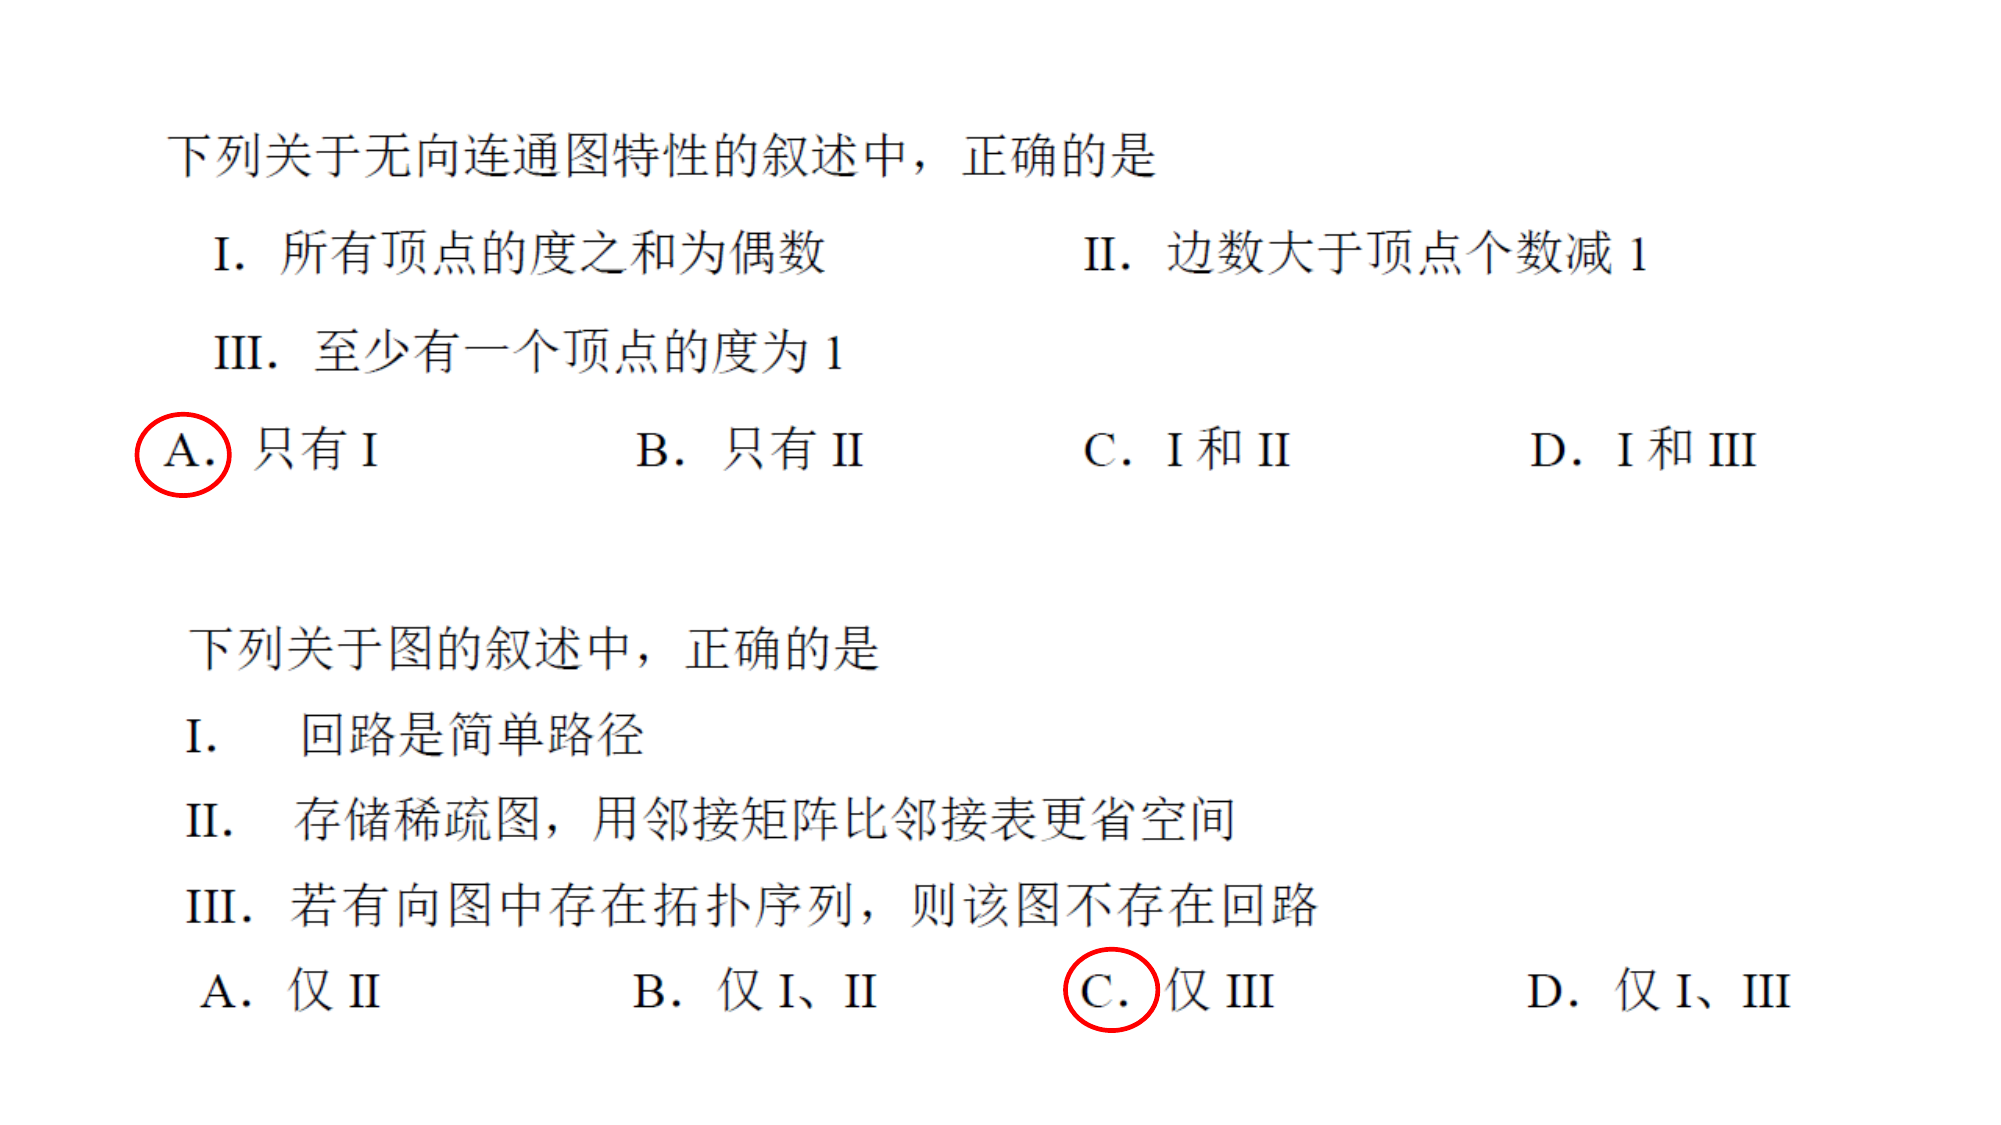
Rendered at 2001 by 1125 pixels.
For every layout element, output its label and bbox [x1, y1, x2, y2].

picture [159, 607, 1863, 1031]
text_box [135, 419, 219, 497]
picture [159, 117, 1771, 482]
